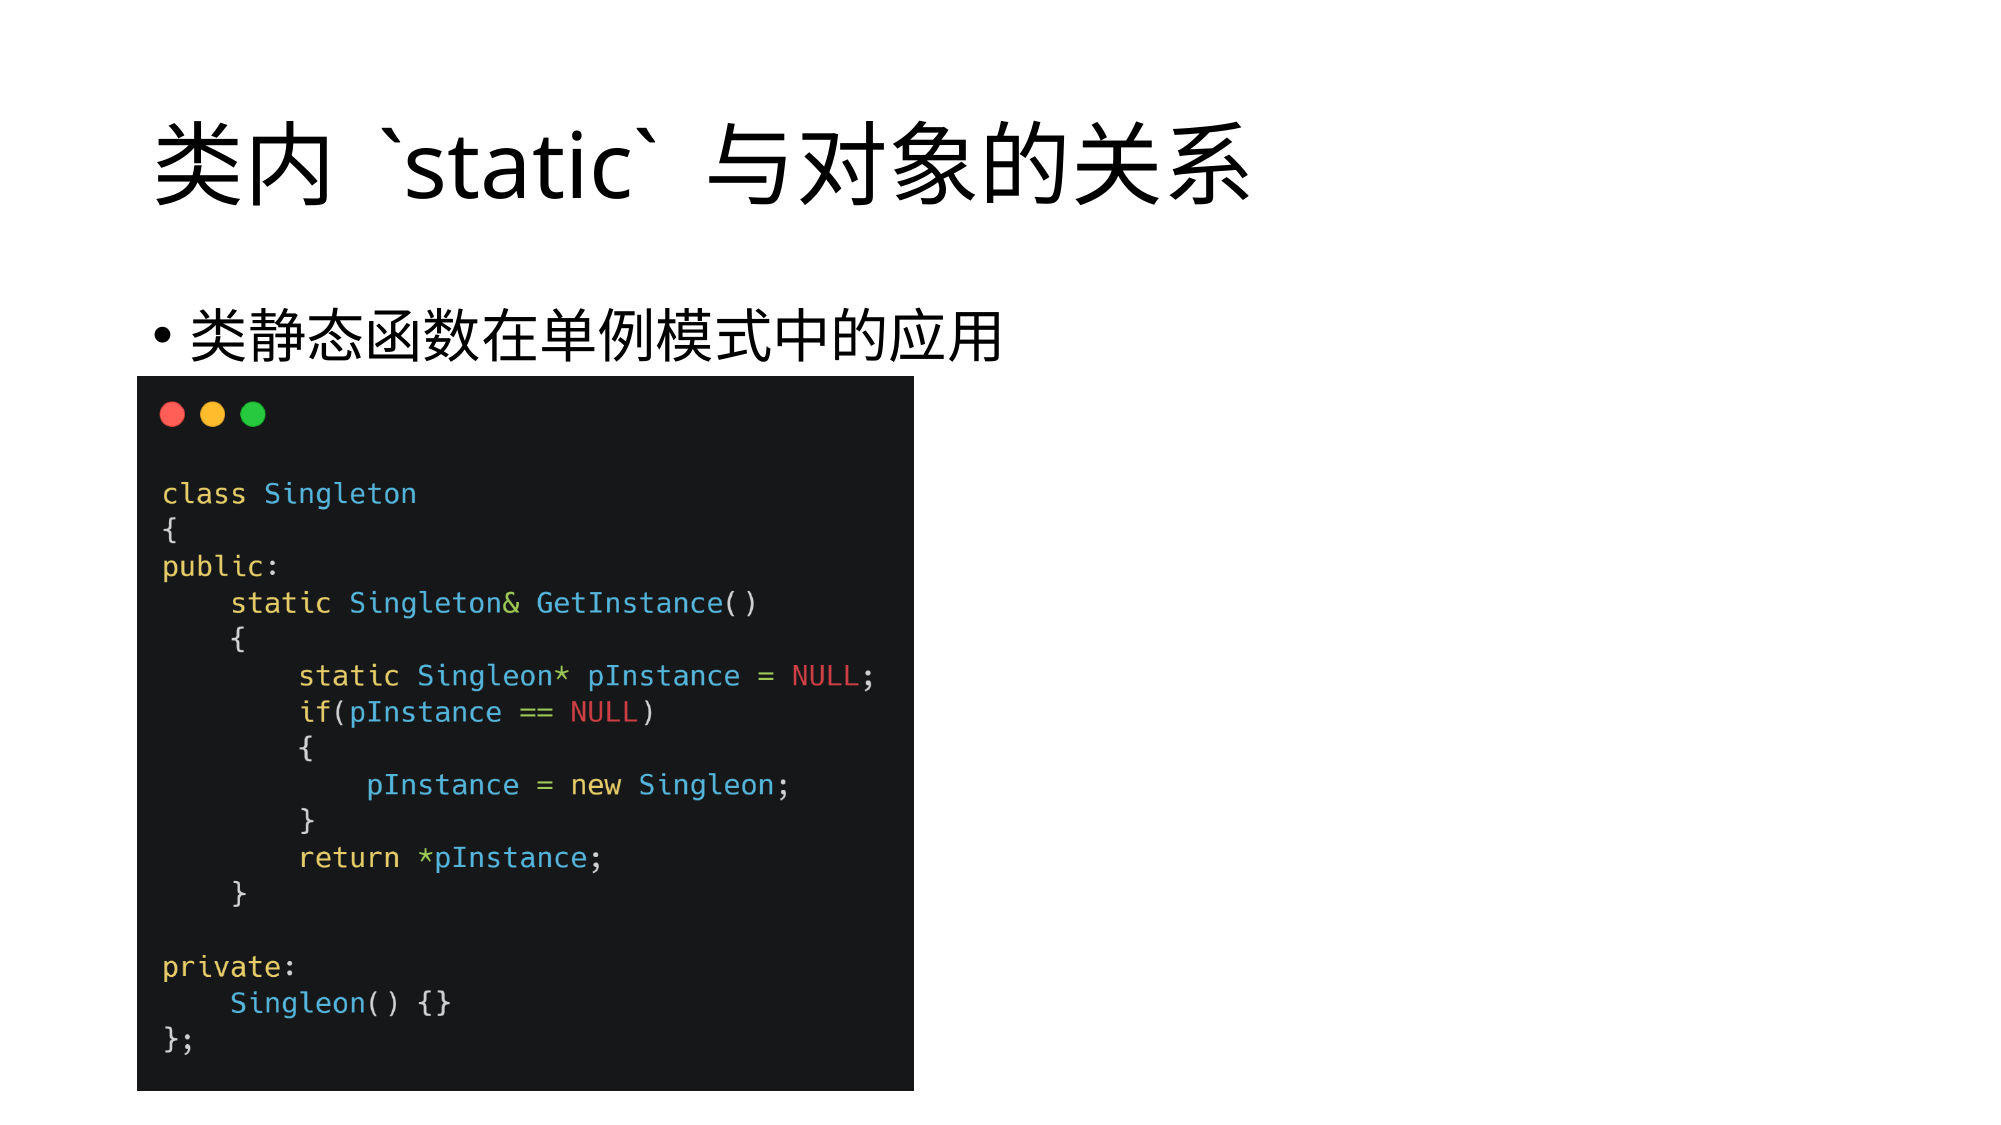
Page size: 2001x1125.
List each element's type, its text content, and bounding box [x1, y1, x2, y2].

list 类静态函数在单例模式中的应用 [137, 299, 1863, 1014]
picture [137, 376, 914, 1091]
title 类内 `static` 与对象的关系 [137, 59, 1863, 278]
